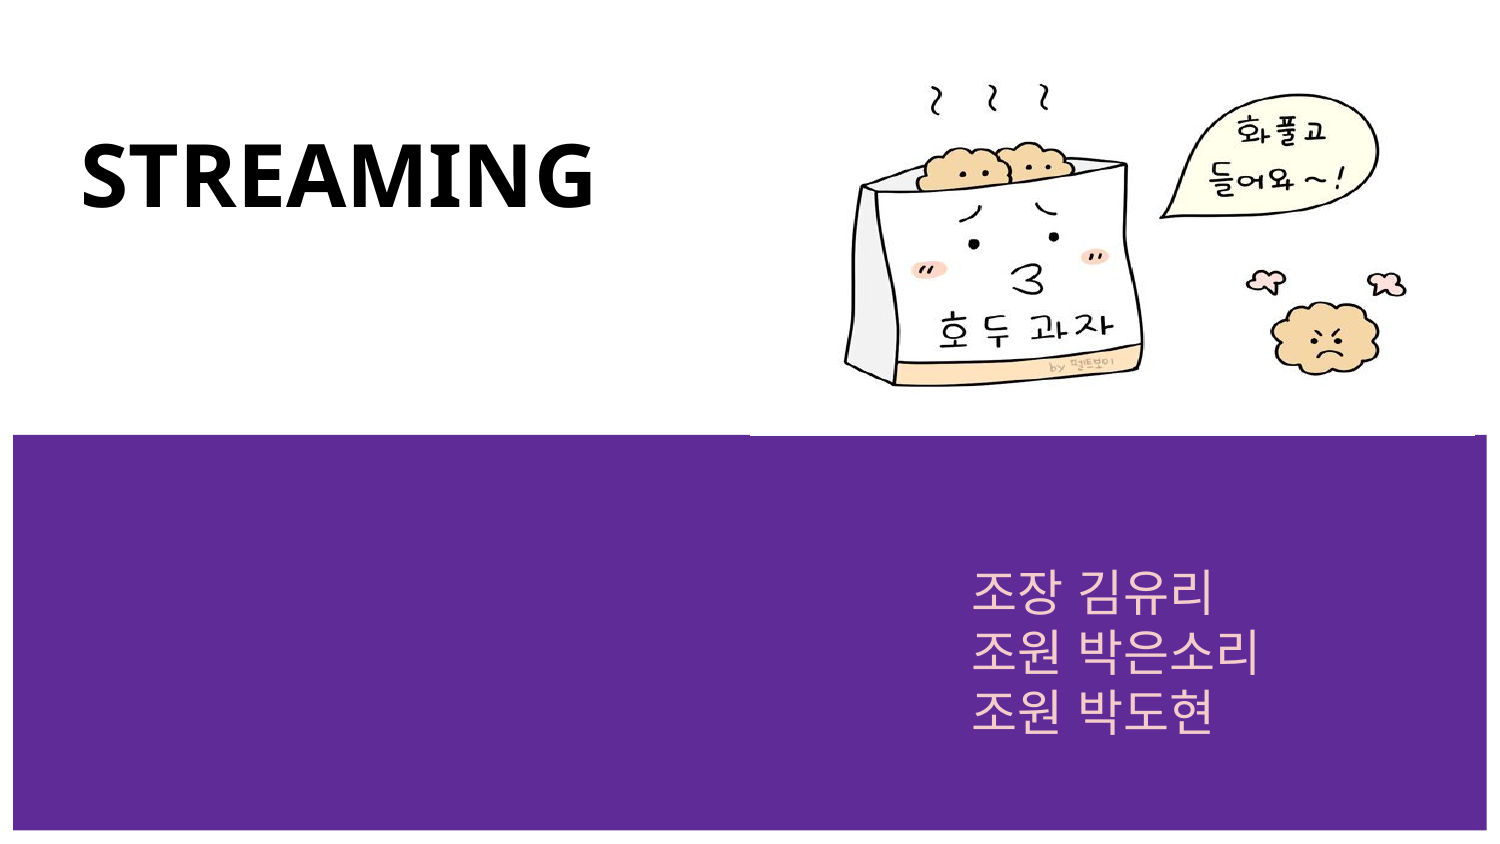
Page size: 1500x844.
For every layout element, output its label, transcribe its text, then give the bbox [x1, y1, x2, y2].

picture [749, 22, 1475, 436]
subtitle 조장 김유리 조원 박은소리 조원 박도현 [956, 545, 1423, 801]
title STREAMING [65, 83, 655, 241]
